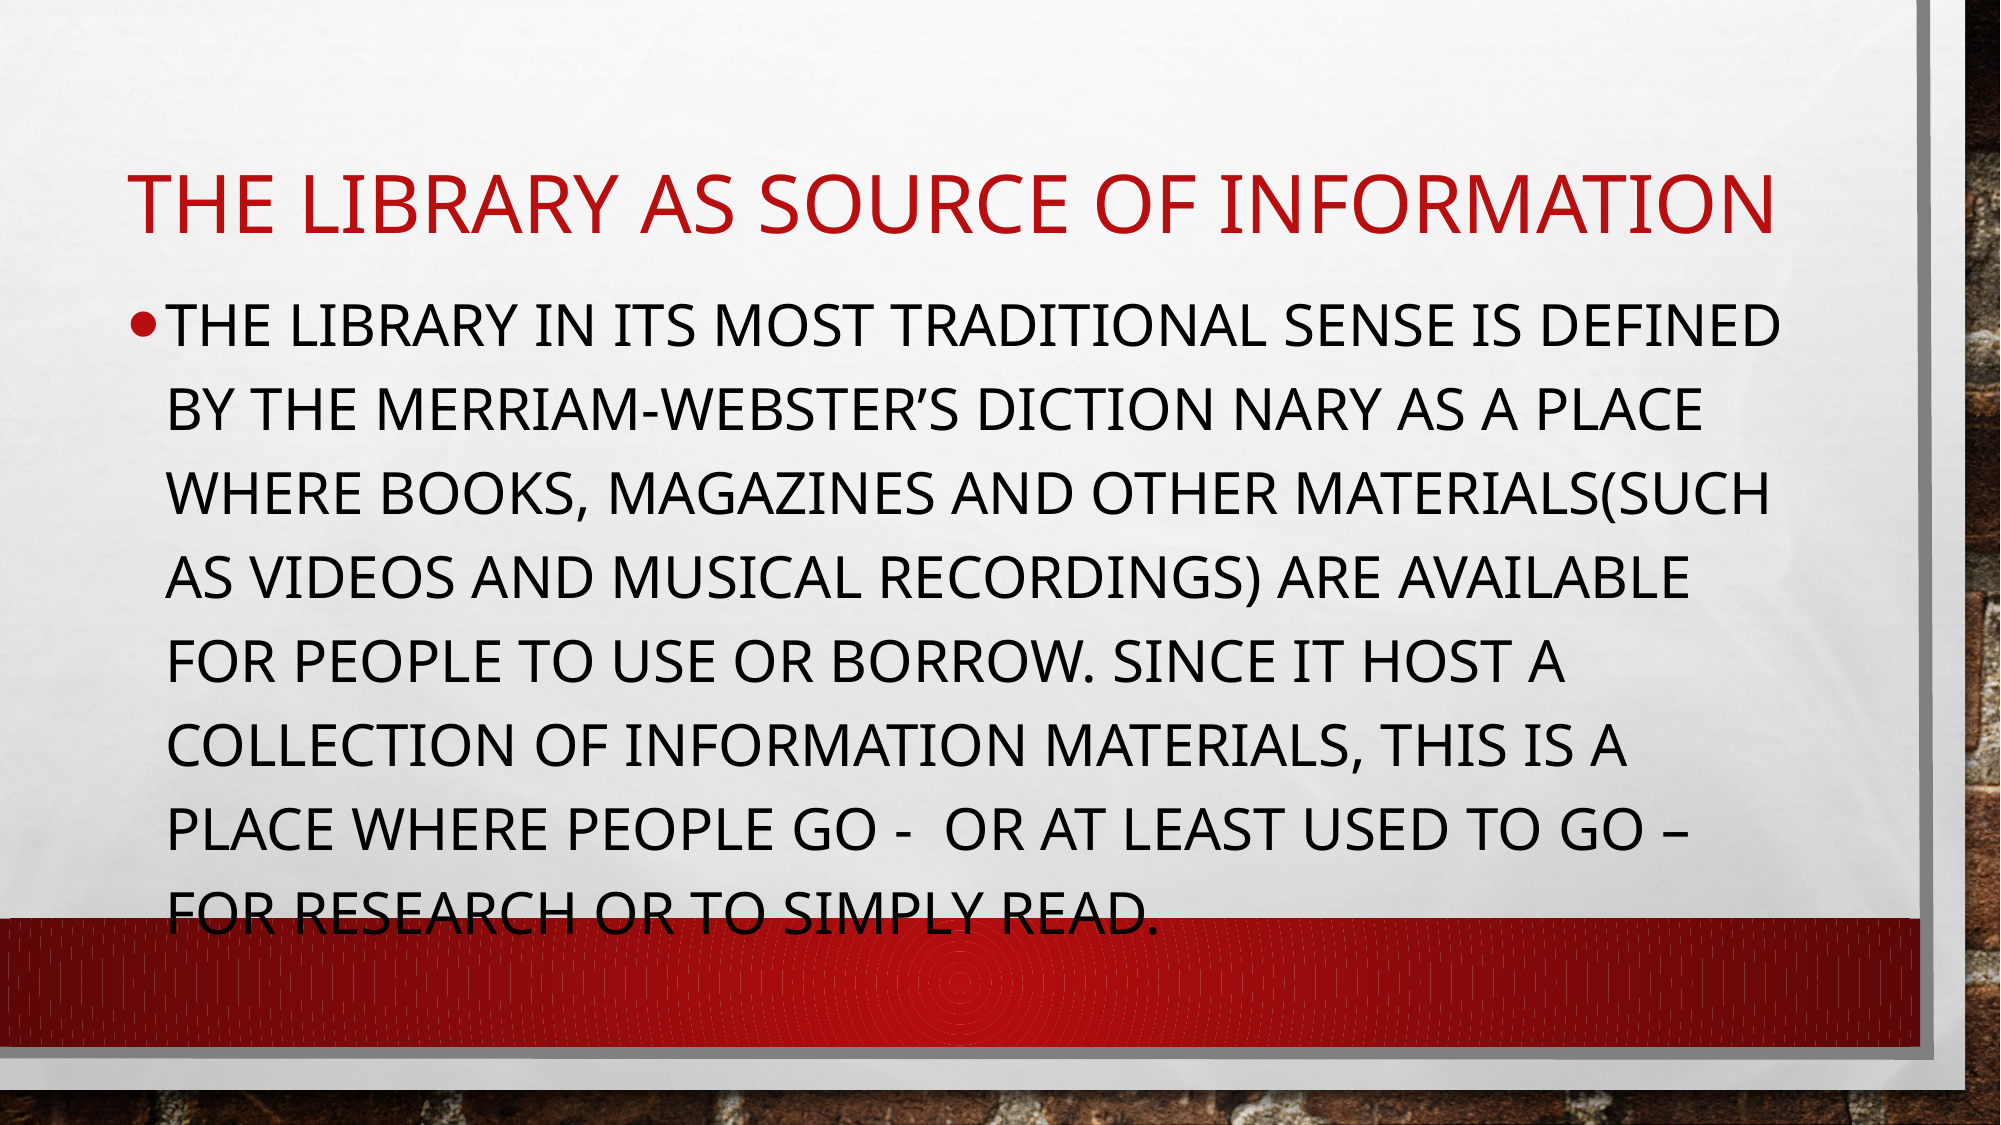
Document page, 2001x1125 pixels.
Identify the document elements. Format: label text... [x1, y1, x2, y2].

picture [0, 0, 2000, 1125]
title The library as source of information [112, 112, 1818, 302]
list The library in its most traditional sense is defined by the merriam-webster’s diction nary as a place where books, magazines and other materials(such as videos and musical recordings) are available for people to use or borrow. Since it host a collection of information materials, this is a place where people go - or at least used to go – for research Or to simply read. [112, 338, 1818, 882]
